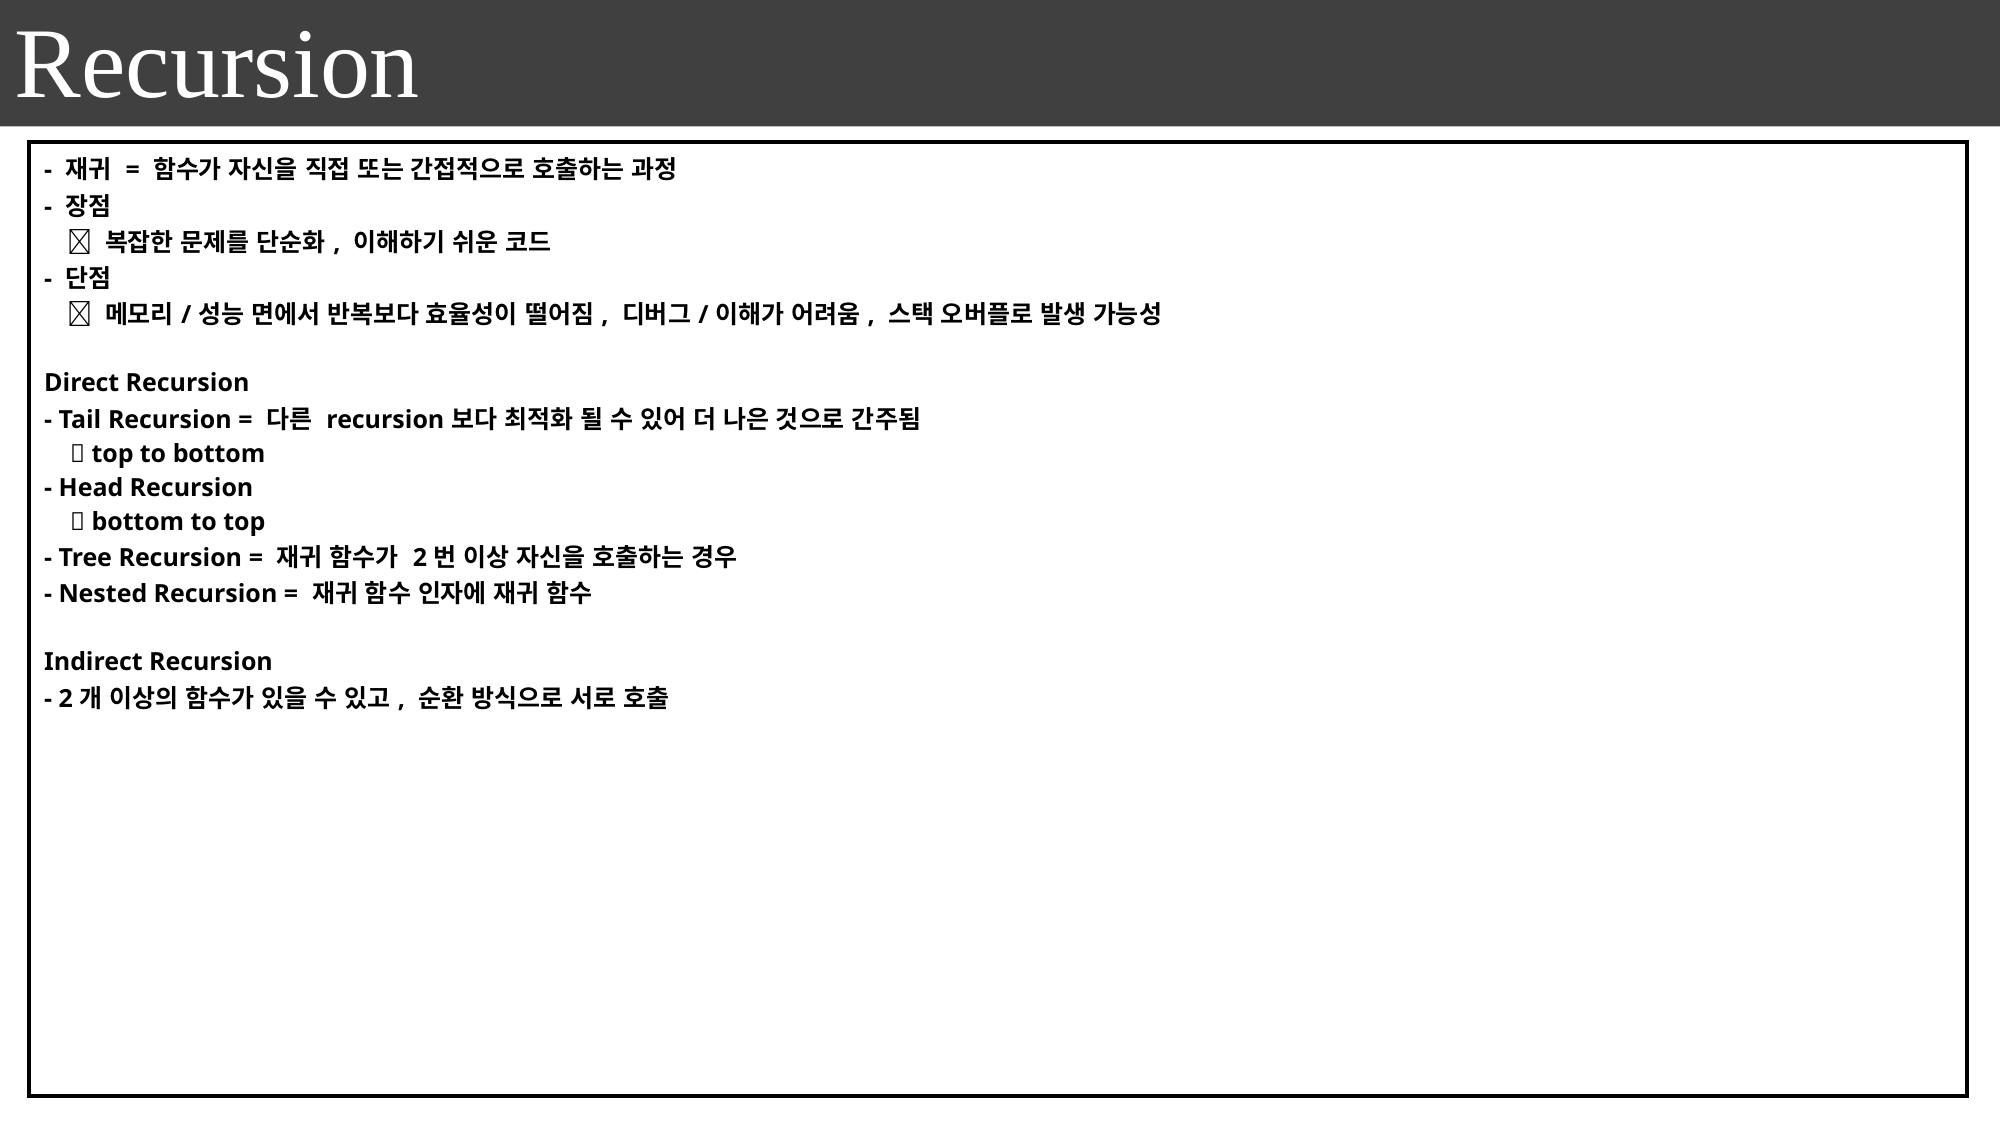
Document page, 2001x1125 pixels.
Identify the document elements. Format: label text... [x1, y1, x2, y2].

text_box Recursion [0, 0, 2000, 126]
table_header - 재귀 = 함수가 자신을 직접 또는 간접적으로 호출하는 과정 - 장점  복잡한 문제를 단순화, 이해하기 쉬운 코드 - 단점  메모리/성능 면에서 반복보다 효율성이 떨어짐, 디버그/이해가 어려움, 스택 오버플로 발생 가능성 Direct Recursion - Tail Recursion = 다른 recursion보다 최적화 될 수 있어 더 나은 것으로 간주됨  top to bottom - Head Recursion  bottom to top - Tree Recursion = 재귀 함수가 2번 이상 자신을 호출하는 경우 - Nested Recursion = 재귀 함수 인자에 재귀 함수 Indirect Recursion - 2개 이상의 함수가 있을 수 있고, 순환 방식으로 서로 호출 [31, 144, 1965, 1094]
